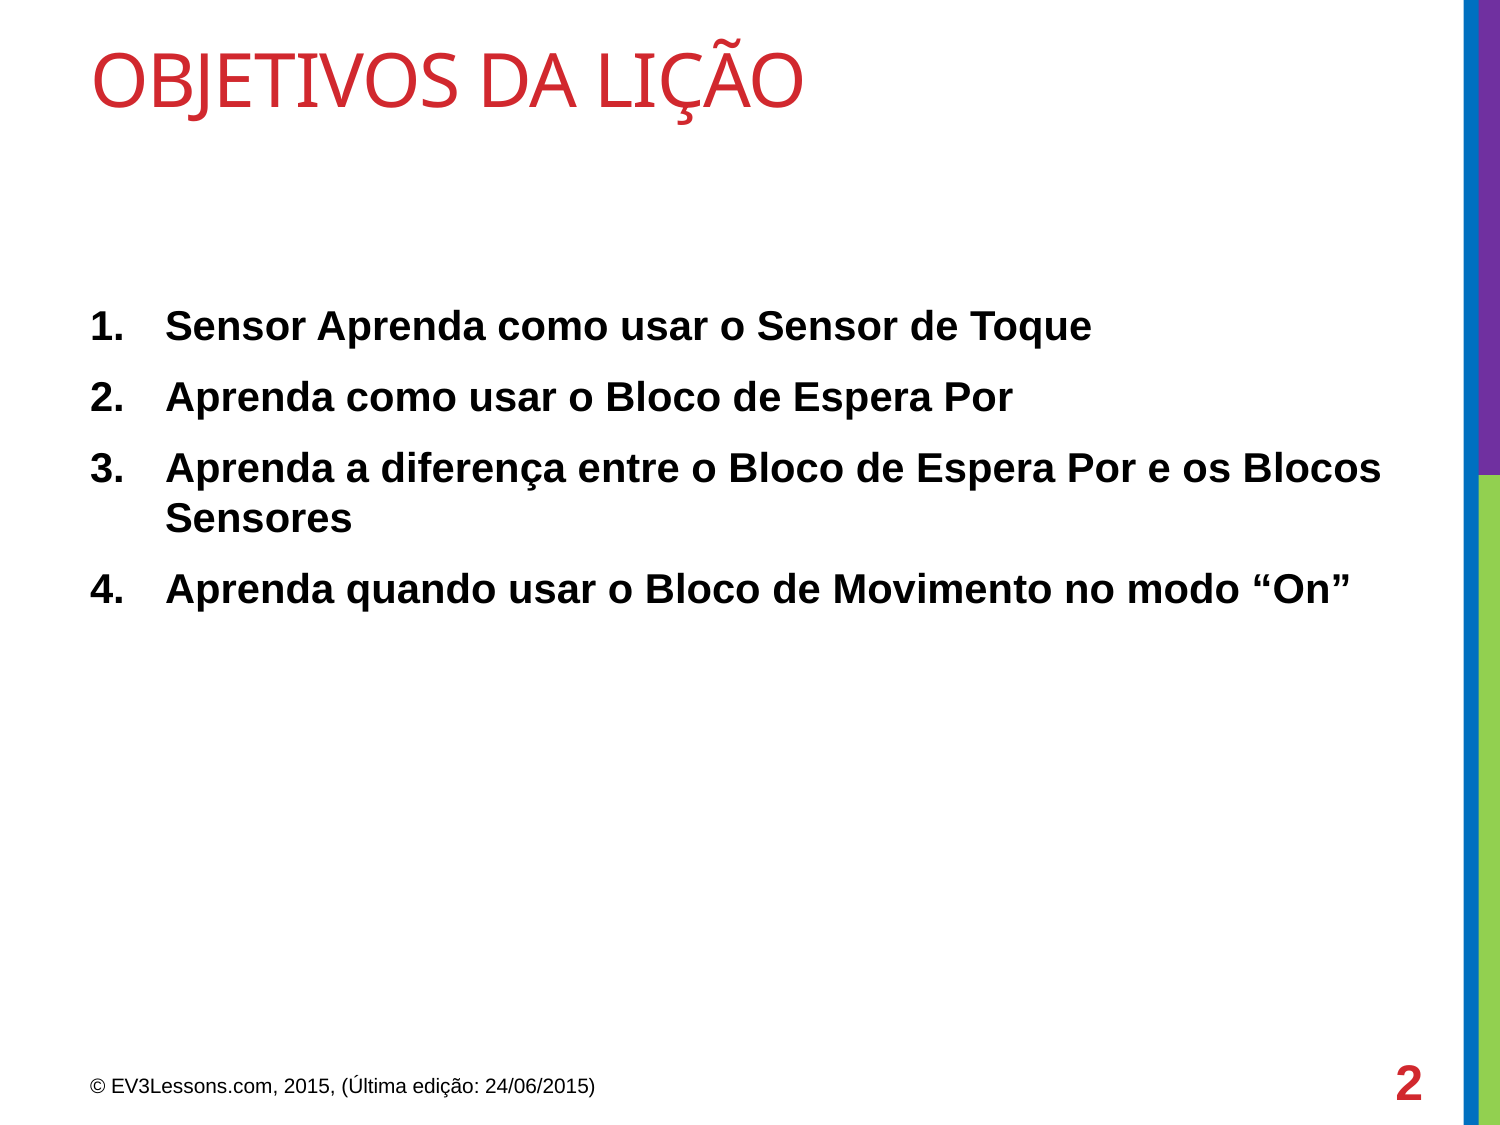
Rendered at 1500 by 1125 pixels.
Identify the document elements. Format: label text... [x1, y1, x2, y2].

title Objetivos da lição [75, 25, 1428, 250]
list Sensor Aprenda como usar o Sensor de Toque Aprenda como usar o Bloco de Espera Por Aprenda a diferença entre o Bloco de Espera Por e os Blocos Sensores Aprenda quando usar o Bloco de Movimento no modo “On” [75, 291, 1428, 1010]
footer © EV3Lessons.com, 2015, (Última edição: 24/06/2015) [75, 1065, 638, 1112]
slide_number 2 [1380, 1050, 1475, 1111]
